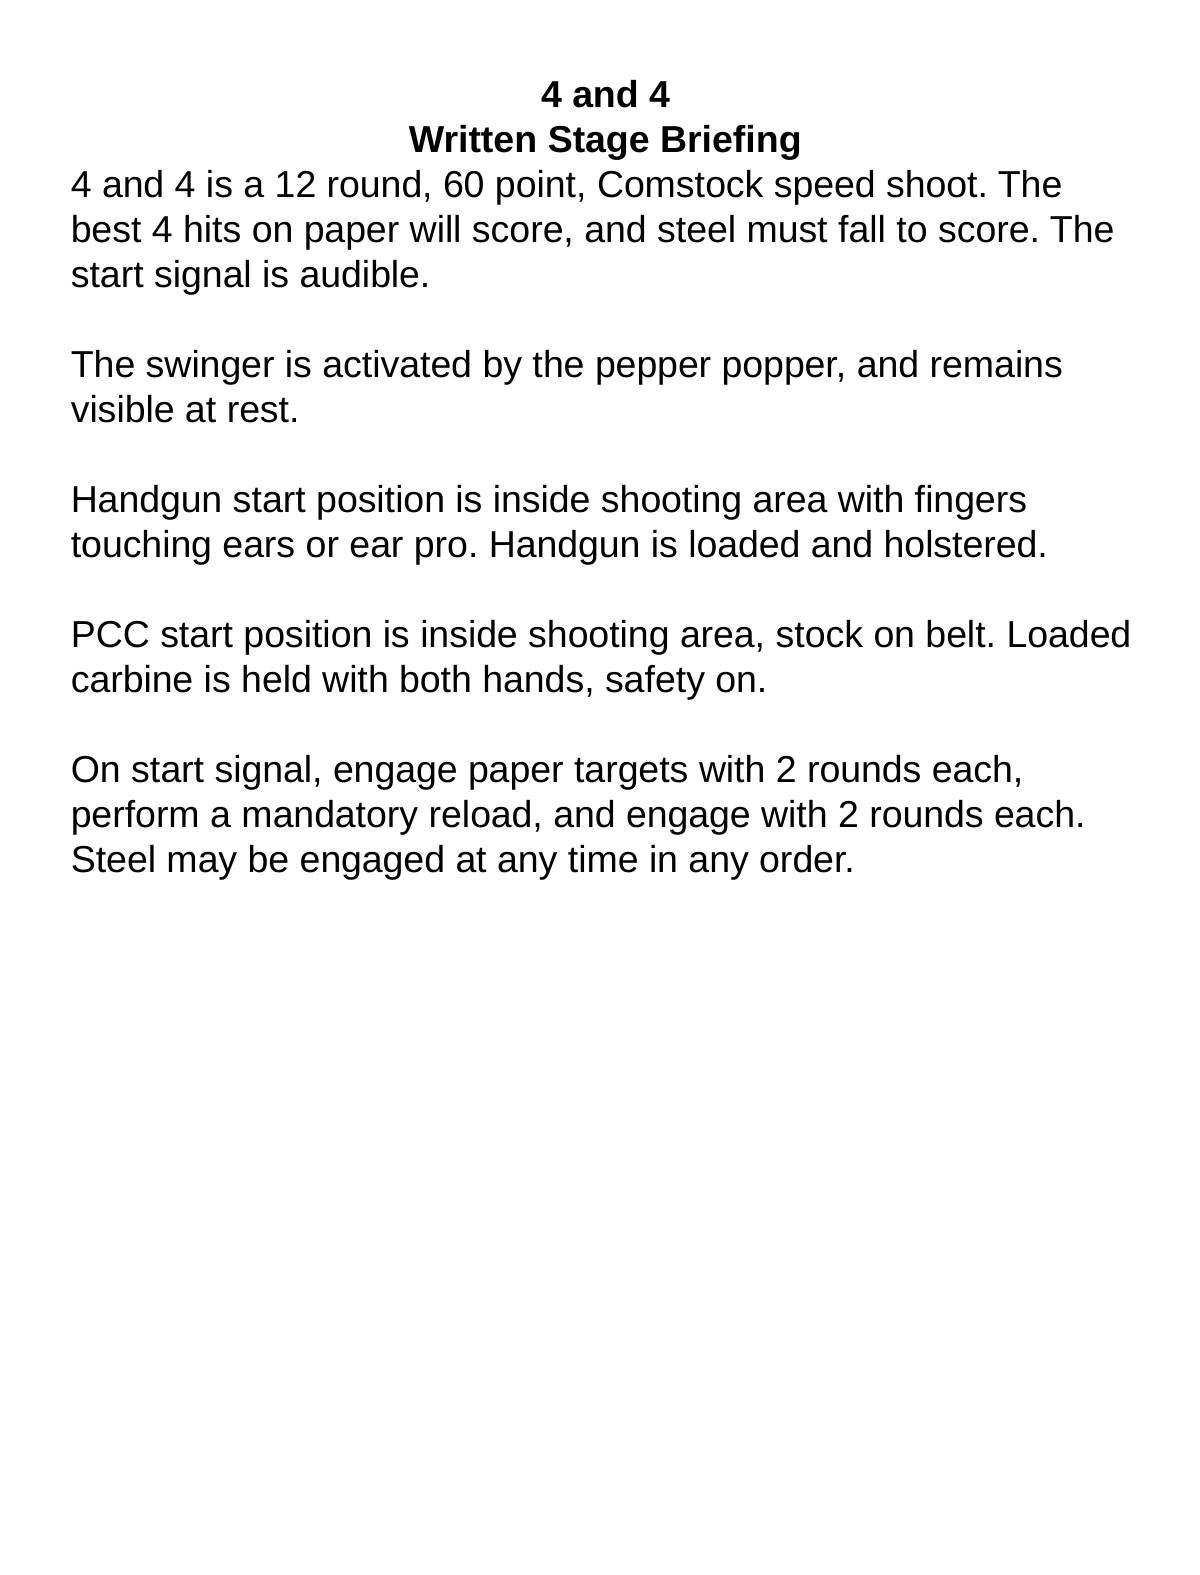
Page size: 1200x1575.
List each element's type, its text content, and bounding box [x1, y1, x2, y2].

text_box 4 and 4 Written Stage Briefing 4 and 4 is a 12 round, 60 point, Comstock speed shoot. The best 4 hits on paper will score, and steel must fall to score. The start signal is audible. The swinger is activated by the pepper popper, and remains visible at rest. Handgun start position is inside shooting area with fingers touching ears or ear pro. Handgun is loaded and holstered. PCC start position is inside shooting area, stock on belt. Loaded carbine is held with both hands, safety on. On start signal, engage paper targets with 2 rounds each, perform a mandatory reload, and engage with 2 rounds each. Steel may be engaged at any time in any order. [56, 63, 1156, 888]
